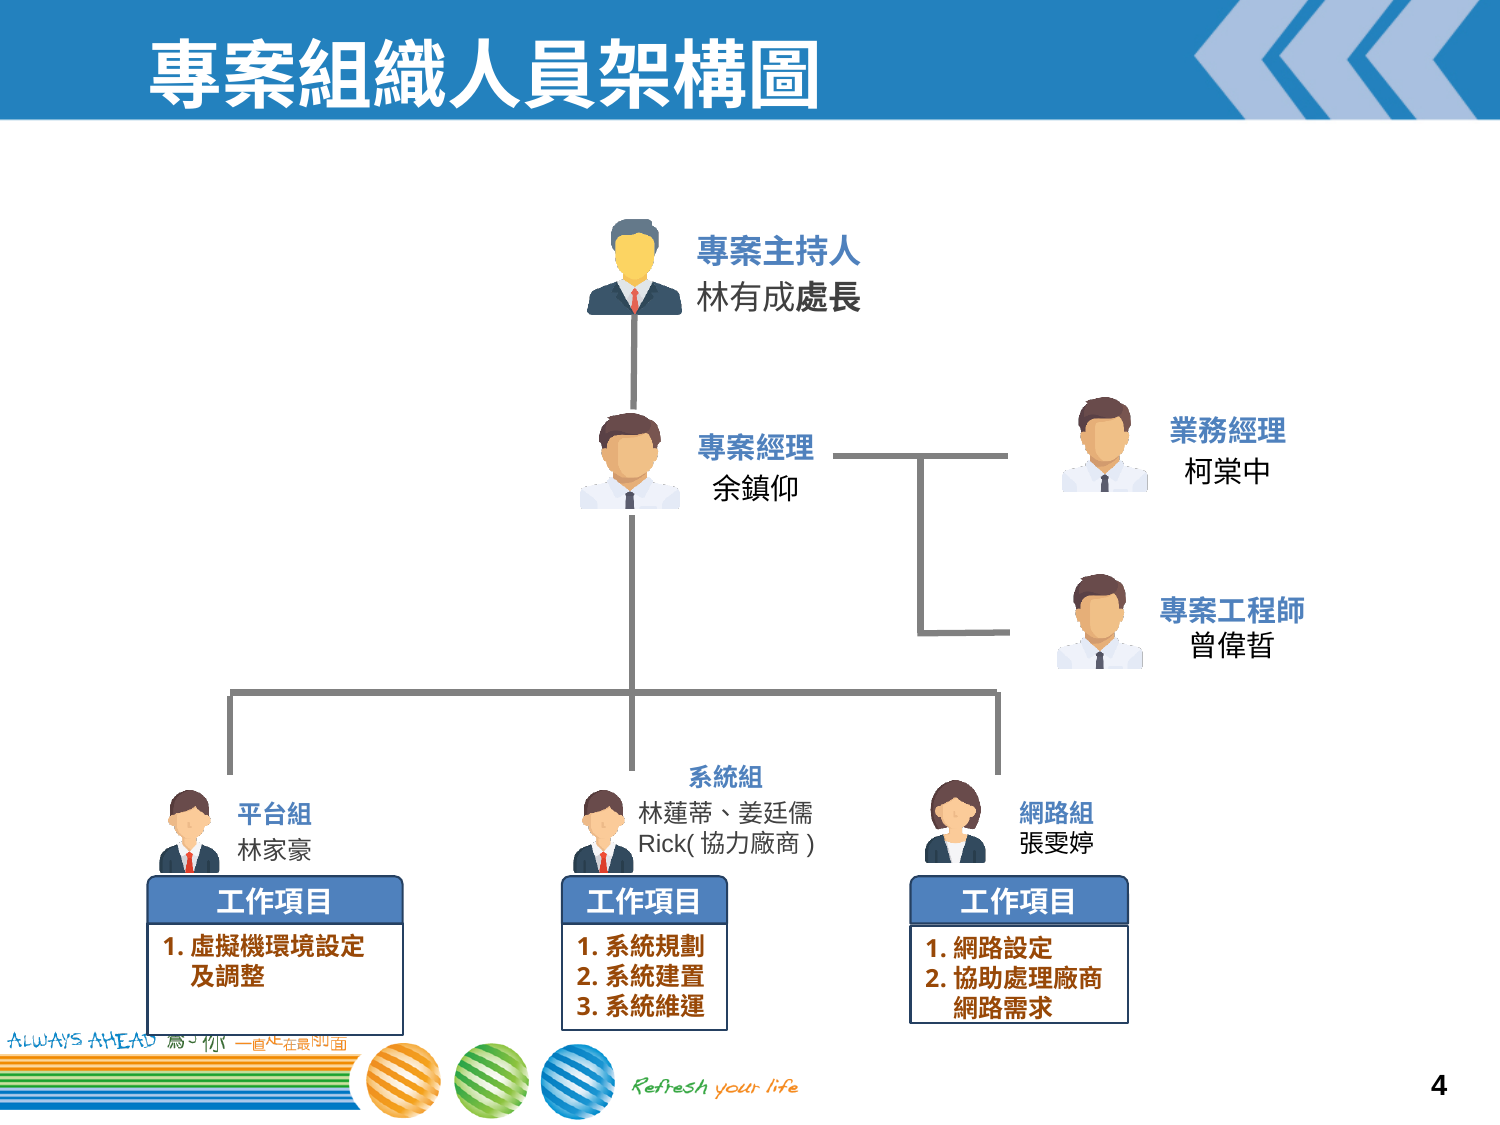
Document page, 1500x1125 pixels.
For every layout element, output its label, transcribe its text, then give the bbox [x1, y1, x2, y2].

title 專案組織人員架構圖 [101, 14, 869, 130]
slide_number 4 [1387, 1058, 1463, 1104]
text_box 平台組 林家豪 [232, 790, 348, 872]
text_box 工作項目 [559, 874, 730, 926]
picture [147, 790, 231, 874]
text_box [1056, 396, 1306, 492]
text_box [586, 219, 877, 315]
picture [561, 790, 645, 874]
picture [0, 0, 1500, 124]
picture [913, 779, 997, 864]
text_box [1052, 574, 1319, 670]
text_box 工作項目 [145, 874, 405, 926]
text_box 網路設定 協助處理廠商網路需求 [908, 925, 1130, 1025]
picture [0, 1018, 821, 1125]
text_box 虛擬機環境設定及調整 [145, 925, 405, 1037]
text_box 網路組 張雯婷 [1000, 786, 1131, 868]
text_box 系統規劃 系統建置 系統維運 [560, 926, 729, 1033]
text_box 系統組 林蓮蒂、姜廷儒 Rick(協力廠商) [610, 760, 843, 859]
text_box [574, 413, 846, 509]
text_box 工作項目 [908, 874, 1131, 926]
